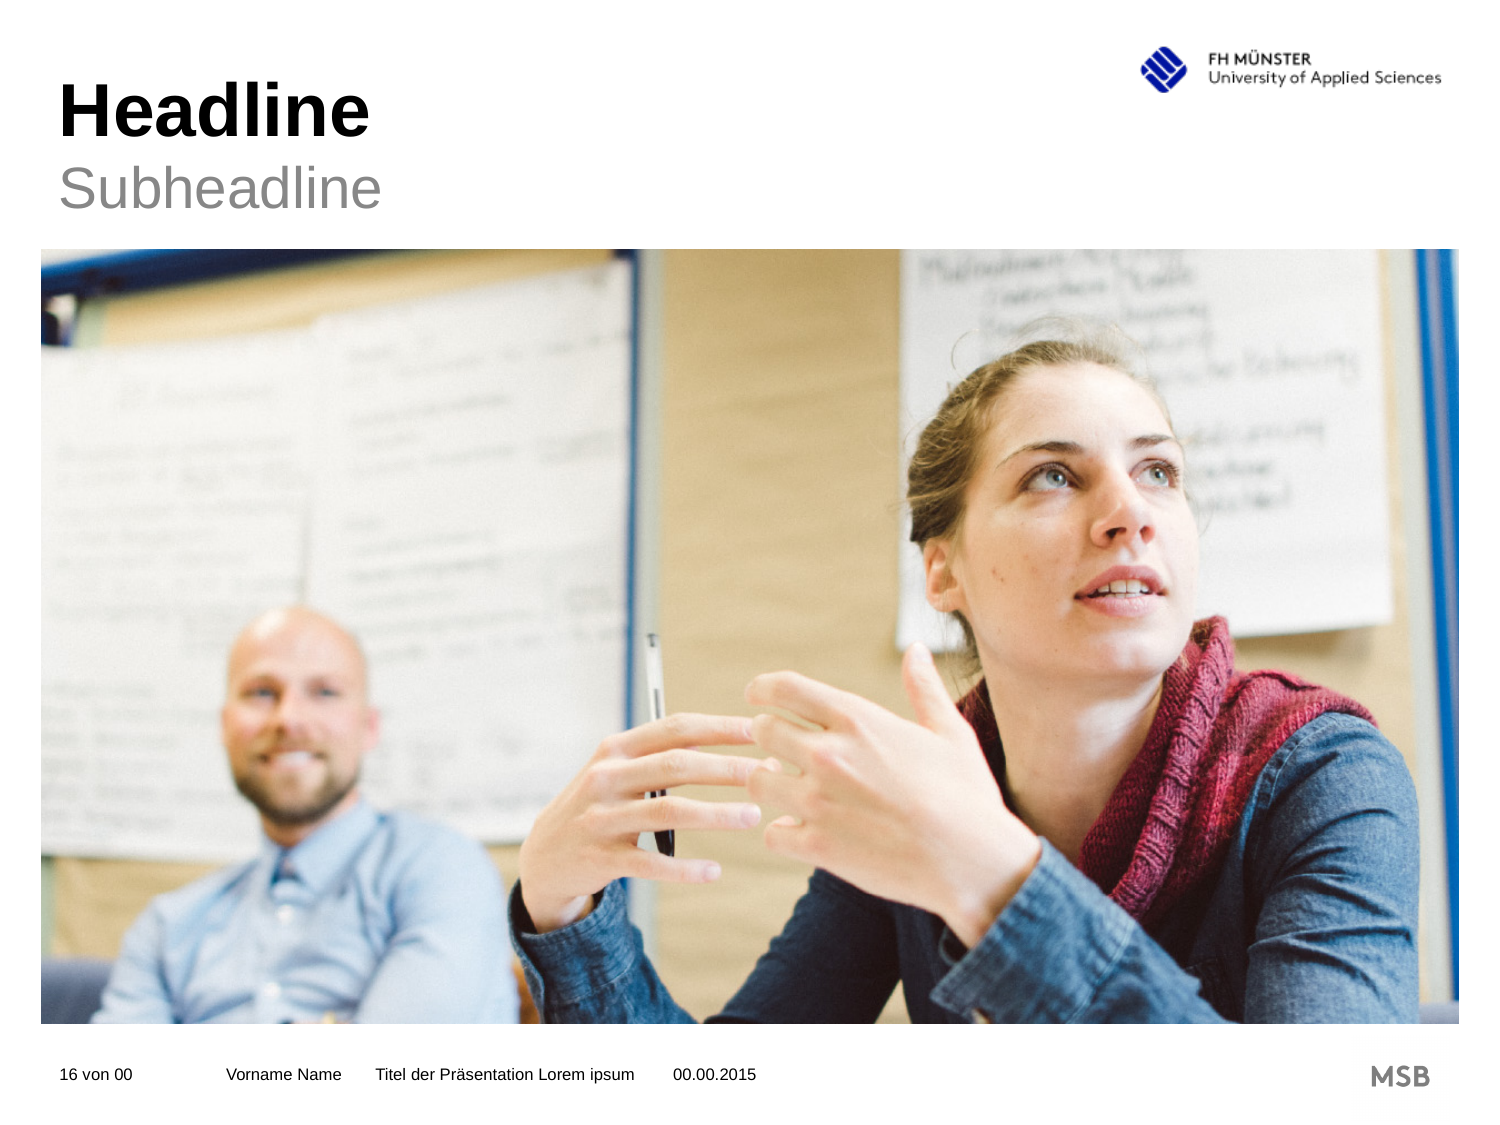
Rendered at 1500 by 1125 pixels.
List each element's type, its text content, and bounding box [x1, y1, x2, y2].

picture [1351, 1035, 1450, 1121]
footer Vorname Name Titel der Präsentation Lorem ipsum 00.00.2015 [226, 1035, 1341, 1085]
picture [41, 249, 1459, 1024]
list Subheadline [58, 143, 1105, 226]
title Headline [58, 61, 1105, 143]
